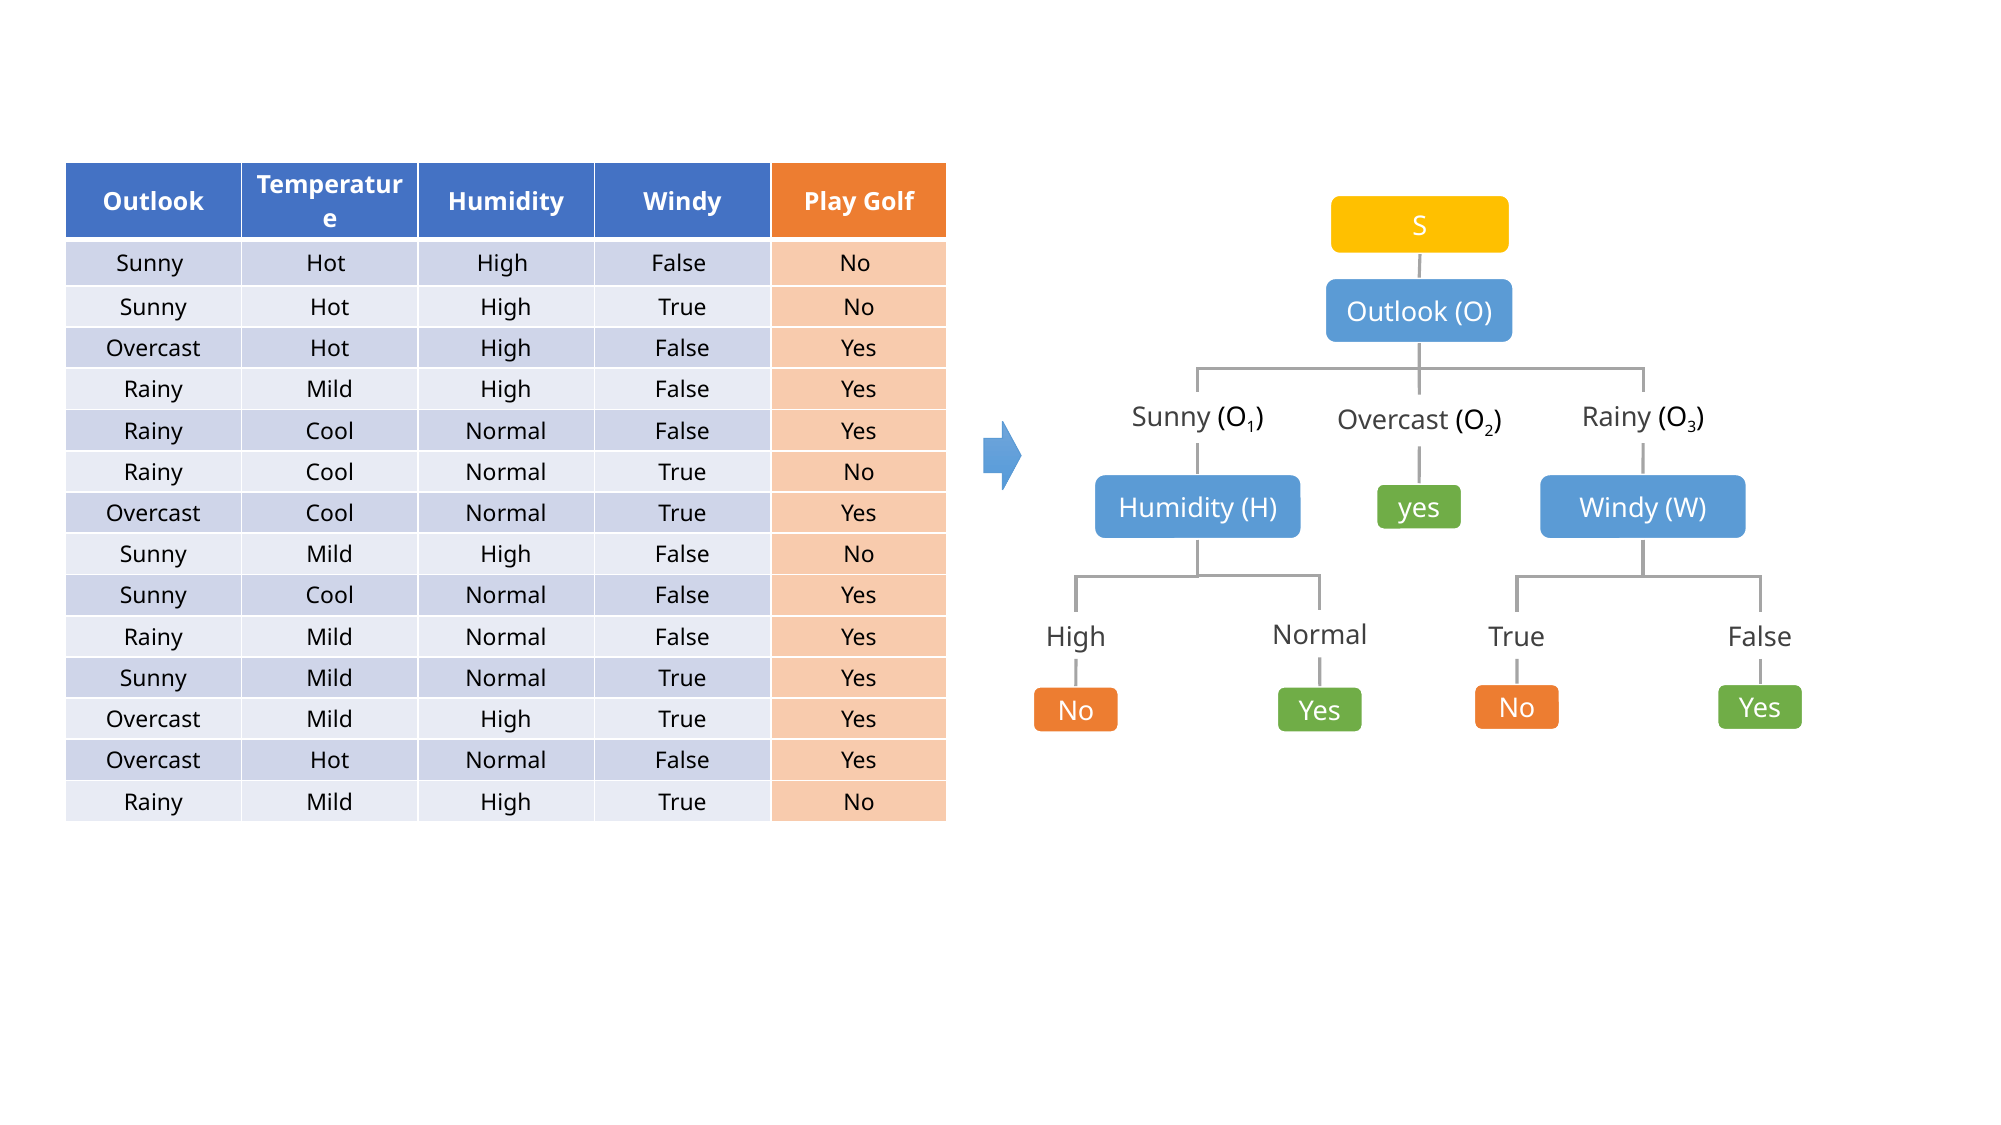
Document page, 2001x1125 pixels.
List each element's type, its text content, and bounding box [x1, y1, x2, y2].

table_cell Mild [242, 369, 417, 409]
table_cell High [419, 534, 594, 574]
text_box [983, 421, 1022, 491]
text_box Normal [1257, 610, 1383, 658]
table_cell No [772, 287, 946, 326]
table_cell Sunny [66, 658, 241, 697]
text_box yes [1374, 481, 1465, 532]
table_cell Sunny [66, 575, 241, 615]
table_cell Rainy [66, 781, 241, 821]
text_box Humidity (H) [1092, 472, 1304, 542]
table_cell Mild [242, 699, 417, 738]
table_cell Normal [419, 575, 594, 615]
table_cell Yes [772, 575, 946, 615]
table_cell Cool [242, 452, 417, 491]
table_cell High [419, 781, 594, 821]
table_cell High [419, 242, 594, 285]
table_cell Cool [242, 493, 417, 532]
table_cell No [772, 452, 946, 491]
table_cell Rainy [66, 617, 241, 656]
text_box Yes [1715, 681, 1806, 733]
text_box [1507, 255, 1556, 480]
table_header Temperature [242, 163, 417, 237]
table_cell Rainy [66, 410, 241, 450]
table_cell Yes [772, 699, 946, 738]
table_cell Hot [242, 740, 417, 780]
table_cell False [595, 534, 770, 574]
table_header Humidity [419, 163, 594, 237]
table_cell No [772, 781, 946, 821]
table_cell Yes [772, 658, 946, 697]
table_cell Mild [242, 658, 417, 697]
table_cell Overcast [66, 493, 241, 532]
text_box No [1030, 684, 1121, 735]
text_box Windy (W) [1537, 472, 1749, 542]
text_box Outlook (O) [1333, 275, 1507, 346]
table_header Outlook [66, 163, 241, 237]
table_cell Mild [242, 617, 417, 656]
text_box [1100, 514, 1173, 637]
table_cell False [595, 328, 770, 367]
table_cell Normal [419, 410, 594, 450]
table_cell Normal [419, 740, 594, 780]
table_cell Sunny [66, 287, 241, 326]
table_cell High [419, 369, 594, 409]
table_header Windy [595, 163, 770, 237]
text_box True [1473, 611, 1561, 659]
table_cell Yes [772, 493, 946, 532]
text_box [1665, 516, 1738, 635]
table_cell Cool [242, 410, 417, 450]
table_cell False [595, 410, 770, 450]
table_cell High [419, 287, 594, 326]
table_cell Yes [772, 617, 946, 656]
text_box False [1713, 611, 1808, 659]
table_cell True [595, 658, 770, 697]
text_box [1284, 256, 1333, 479]
table_cell Hot [242, 328, 417, 367]
table_cell False [595, 369, 770, 409]
table_cell Yes [772, 410, 946, 450]
table_cell Mild [242, 781, 417, 821]
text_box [1543, 512, 1616, 639]
table_cell Rainy [66, 369, 241, 409]
table_cell Sunny [66, 534, 241, 574]
table_cell Hot [242, 242, 417, 285]
table_cell Yes [772, 369, 946, 409]
table_cell High [419, 699, 594, 738]
text_box Rainy (O3) [1567, 391, 1720, 444]
table_cell True [595, 452, 770, 491]
table_cell No [772, 242, 946, 285]
table_cell Normal [419, 658, 594, 697]
table_cell Normal [419, 452, 594, 491]
table_cell True [595, 699, 770, 738]
text_box High [1030, 611, 1121, 659]
table_cell False [595, 575, 770, 615]
text_box No [1472, 681, 1562, 733]
table_cell Mild [242, 534, 417, 574]
table_cell True [595, 781, 770, 821]
table_cell Yes [772, 740, 946, 780]
table_cell High [419, 328, 594, 367]
table_cell Yes [772, 328, 946, 367]
table_cell Rainy [66, 452, 241, 491]
table_cell False [595, 617, 770, 656]
table_cell Normal [419, 493, 594, 532]
text_box Sunny (O1) [1117, 391, 1279, 444]
table_cell Overcast [66, 740, 241, 780]
table_cell False [595, 740, 770, 780]
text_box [1223, 513, 1294, 636]
table_cell False [595, 242, 770, 285]
text_box S [1328, 192, 1512, 256]
table_cell Cool [242, 575, 417, 615]
table_cell No [772, 534, 946, 574]
table_cell Normal [419, 617, 594, 656]
text_box Yes [1274, 684, 1365, 735]
table_cell True [595, 287, 770, 326]
table_header Play Golf [772, 163, 946, 237]
table_cell Sunny [66, 242, 241, 285]
text_box Overcast (O2) [1333, 394, 1507, 447]
table_cell Hot [242, 287, 417, 326]
table_cell Overcast [66, 328, 241, 367]
table_cell Overcast [66, 699, 241, 738]
table_cell True [595, 493, 770, 532]
